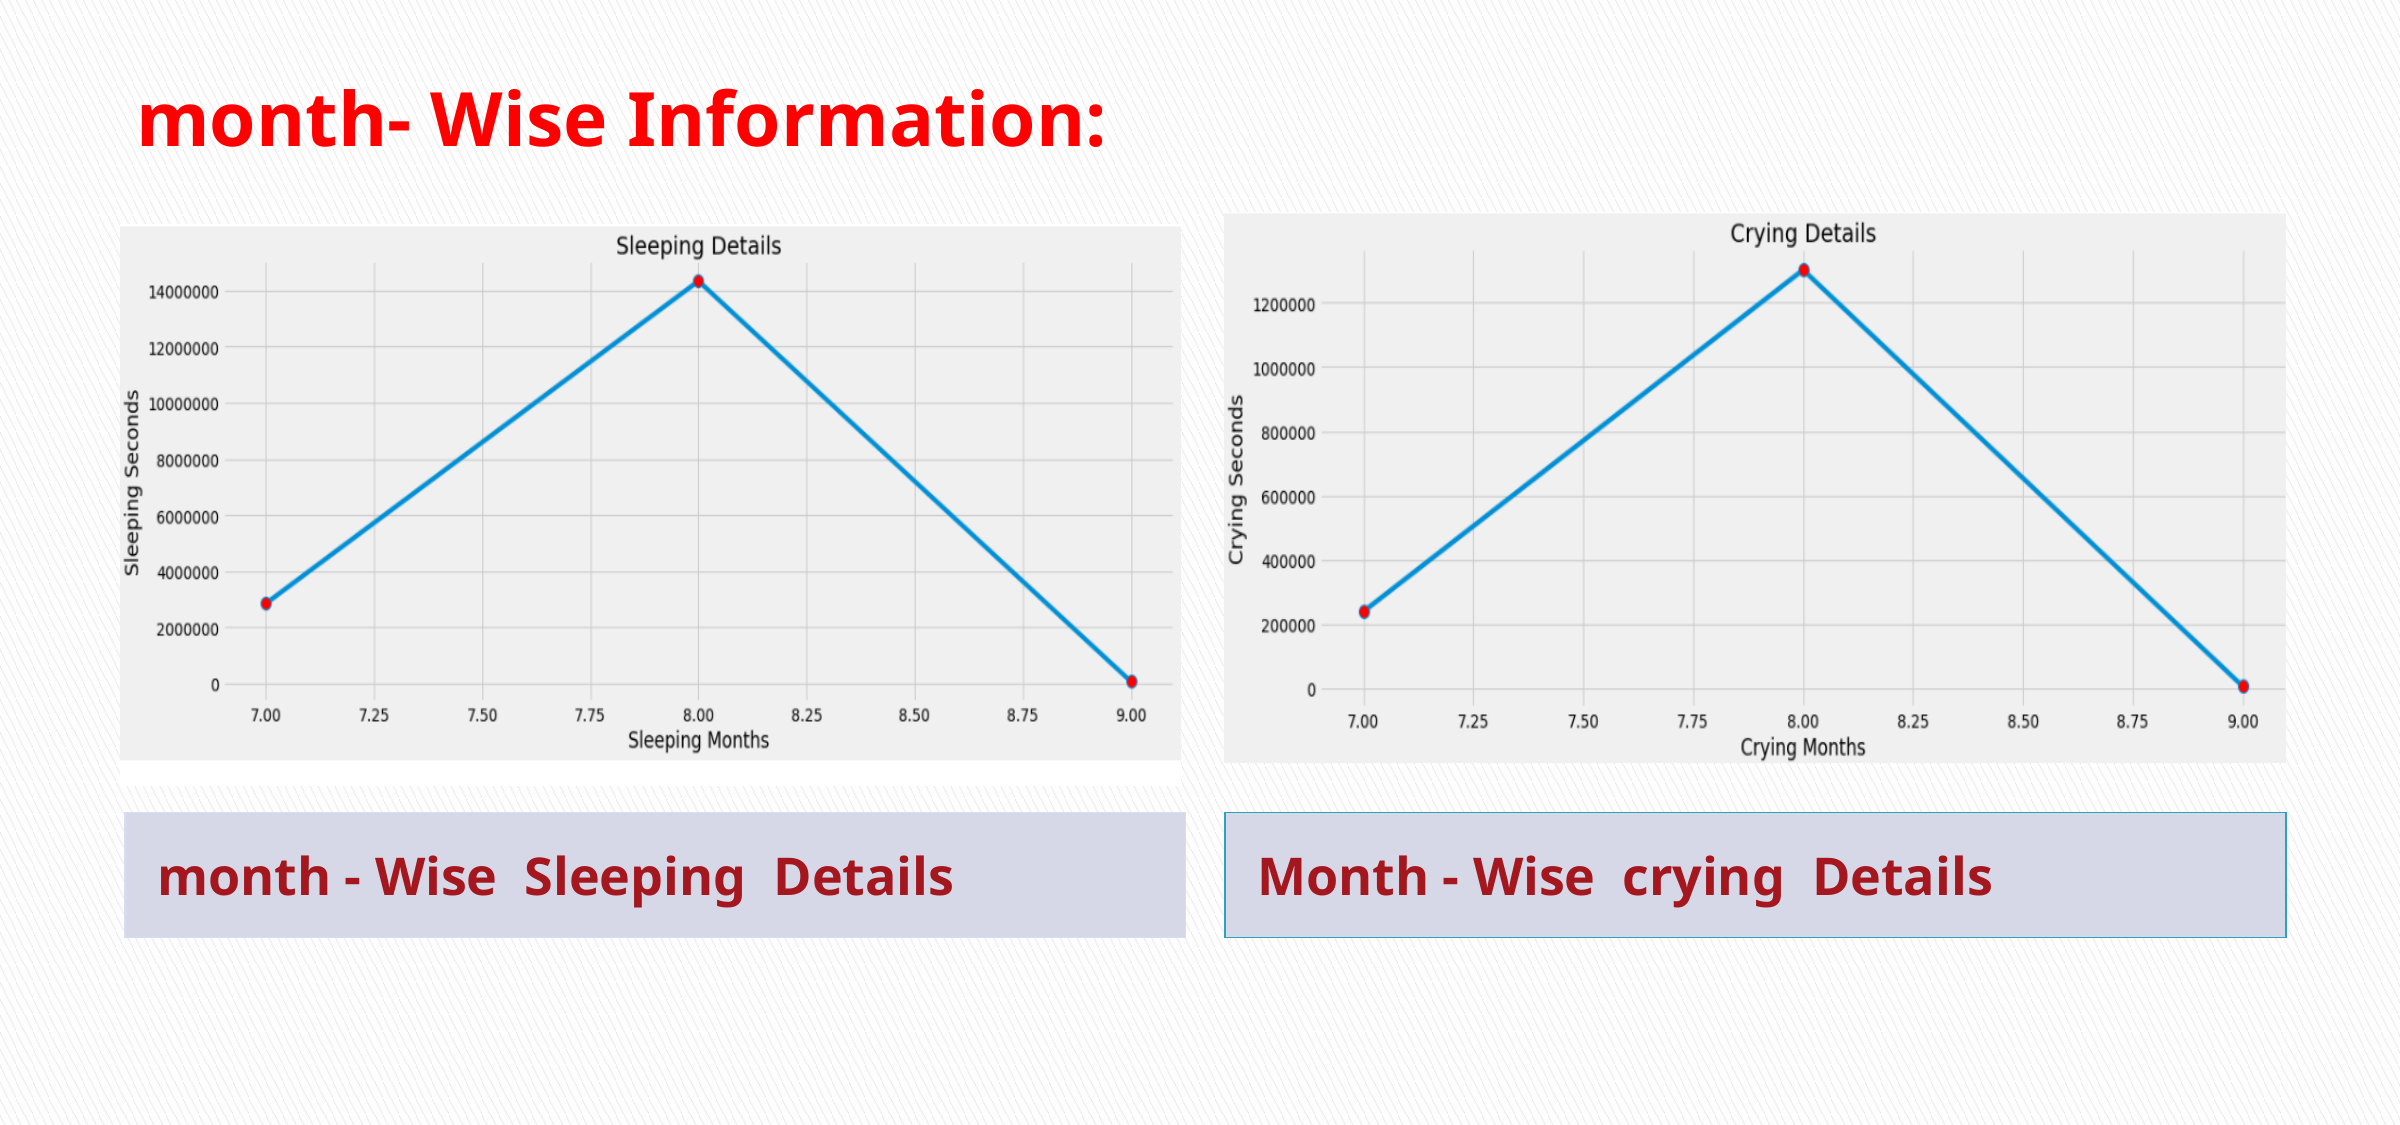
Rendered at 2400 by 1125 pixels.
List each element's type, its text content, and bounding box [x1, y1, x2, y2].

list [1224, 212, 2287, 763]
list Month - Wise crying Details [1224, 812, 2287, 938]
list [119, 224, 1181, 787]
list month - Wise Sleeping Details [124, 812, 1186, 938]
title month- Wise Information: [120, 44, 2280, 188]
